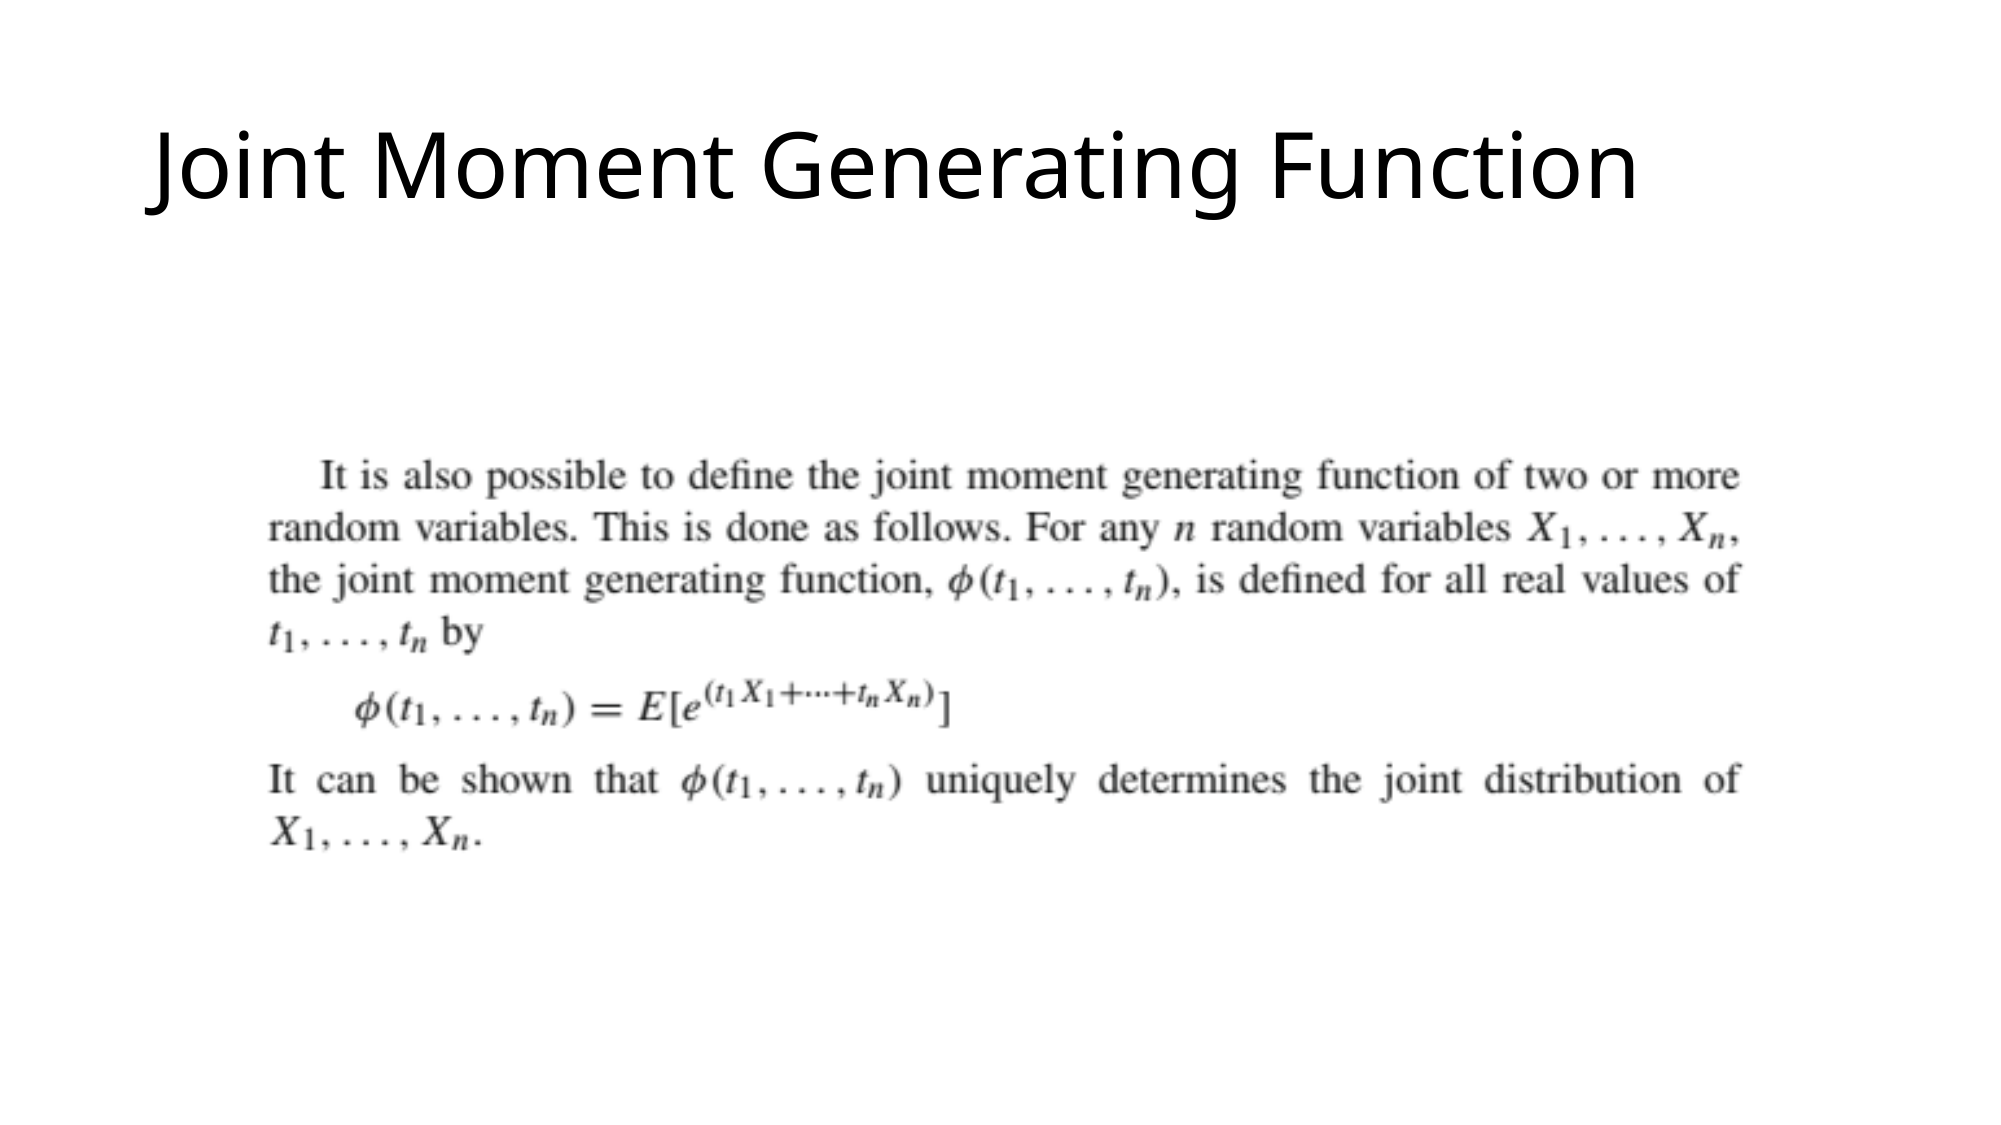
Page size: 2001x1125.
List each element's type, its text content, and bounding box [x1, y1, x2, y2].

title Joint Moment Generating Function [137, 59, 1863, 278]
picture [253, 435, 1784, 856]
